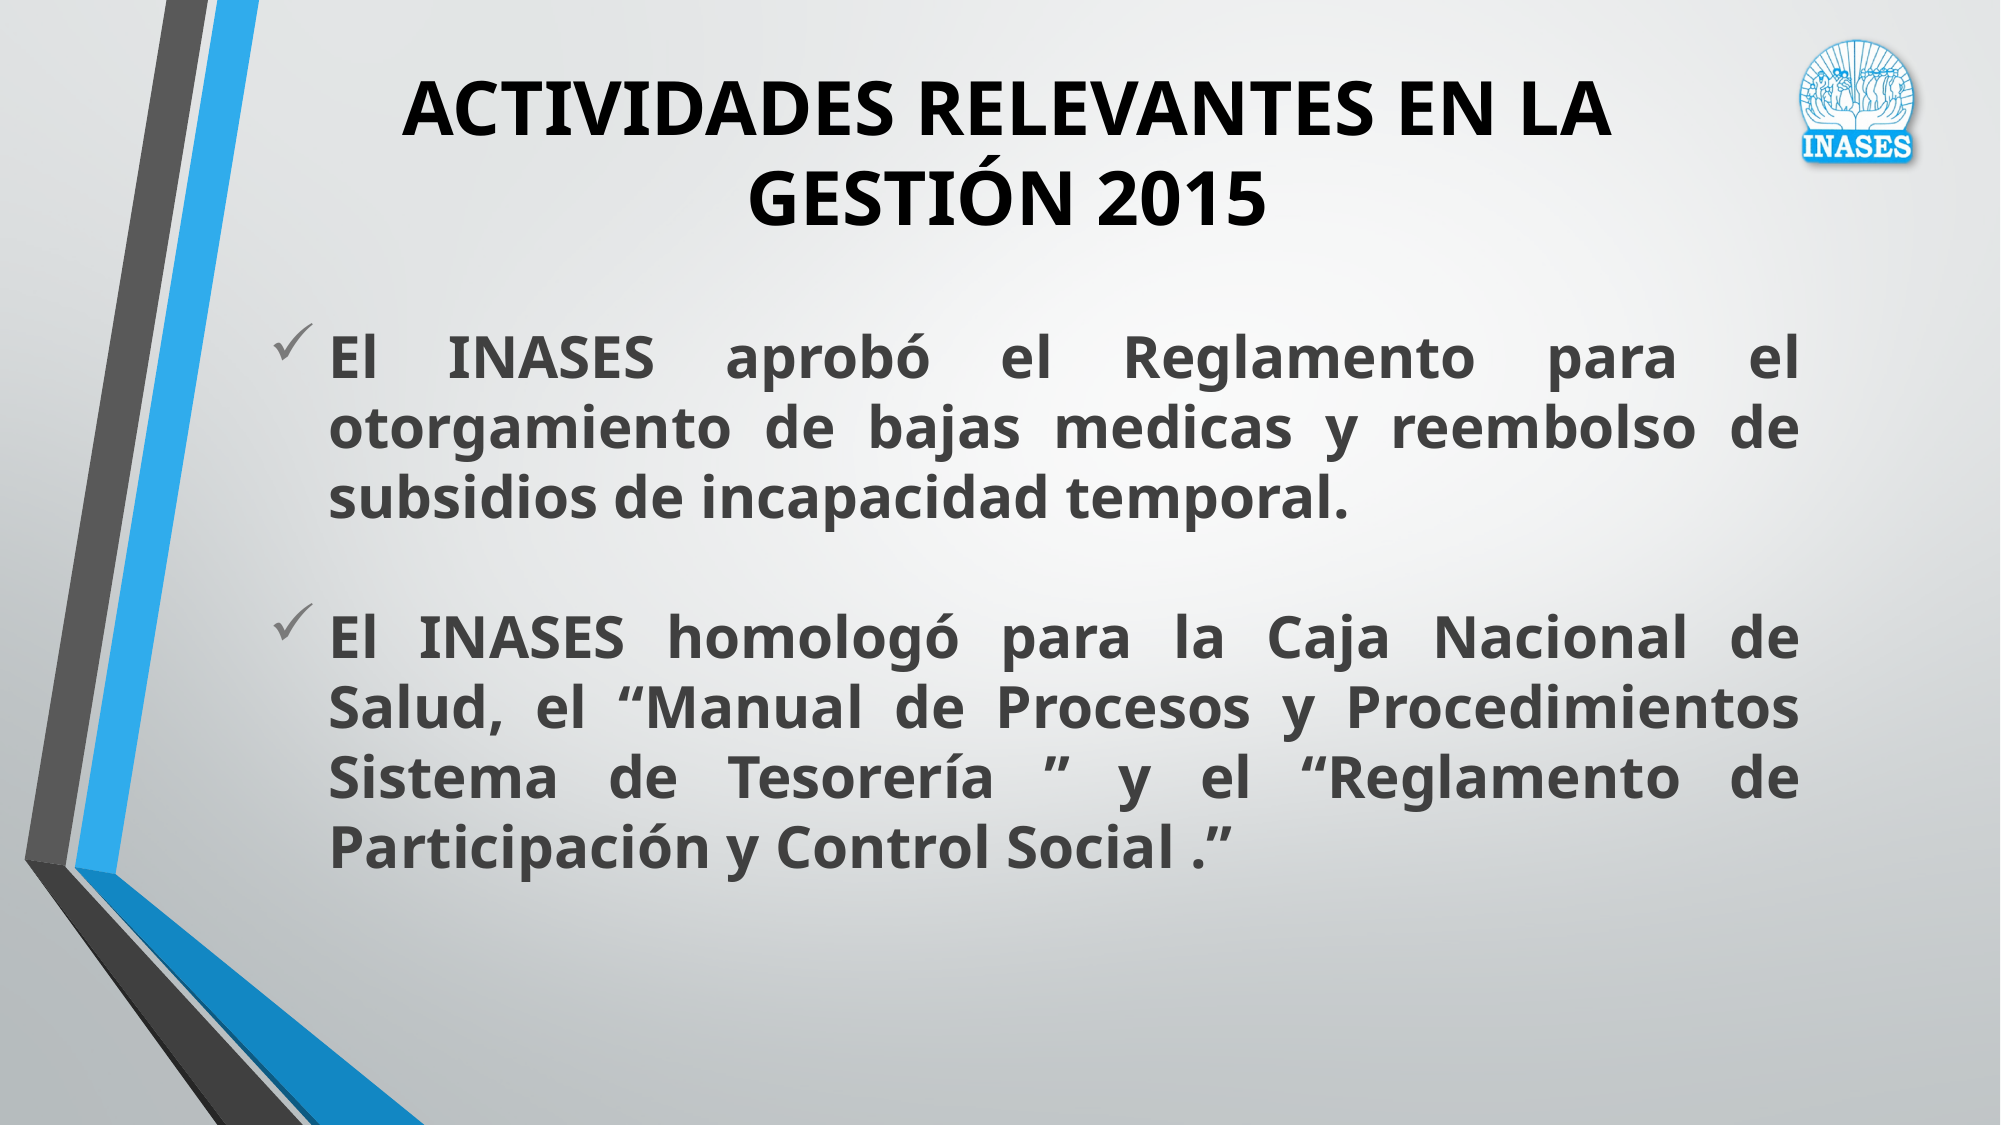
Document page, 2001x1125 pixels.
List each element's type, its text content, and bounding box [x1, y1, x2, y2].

text_box El INASES aprobó el Reglamento para el otorgamiento de bajas medicas y reembolso de subsidios de incapacidad temporal. El INASES homologó para la Caja Nacional de Salud, el “Manual de Procesos y Procedimientos Sistema de Tesorería ” y el “Reglamento de Participación y Control Social .” [254, 242, 1816, 888]
title ACTIVIDADES RELEVANTES EN LA GESTIÓN 2015 [332, 90, 1683, 212]
picture [1796, 36, 1917, 167]
